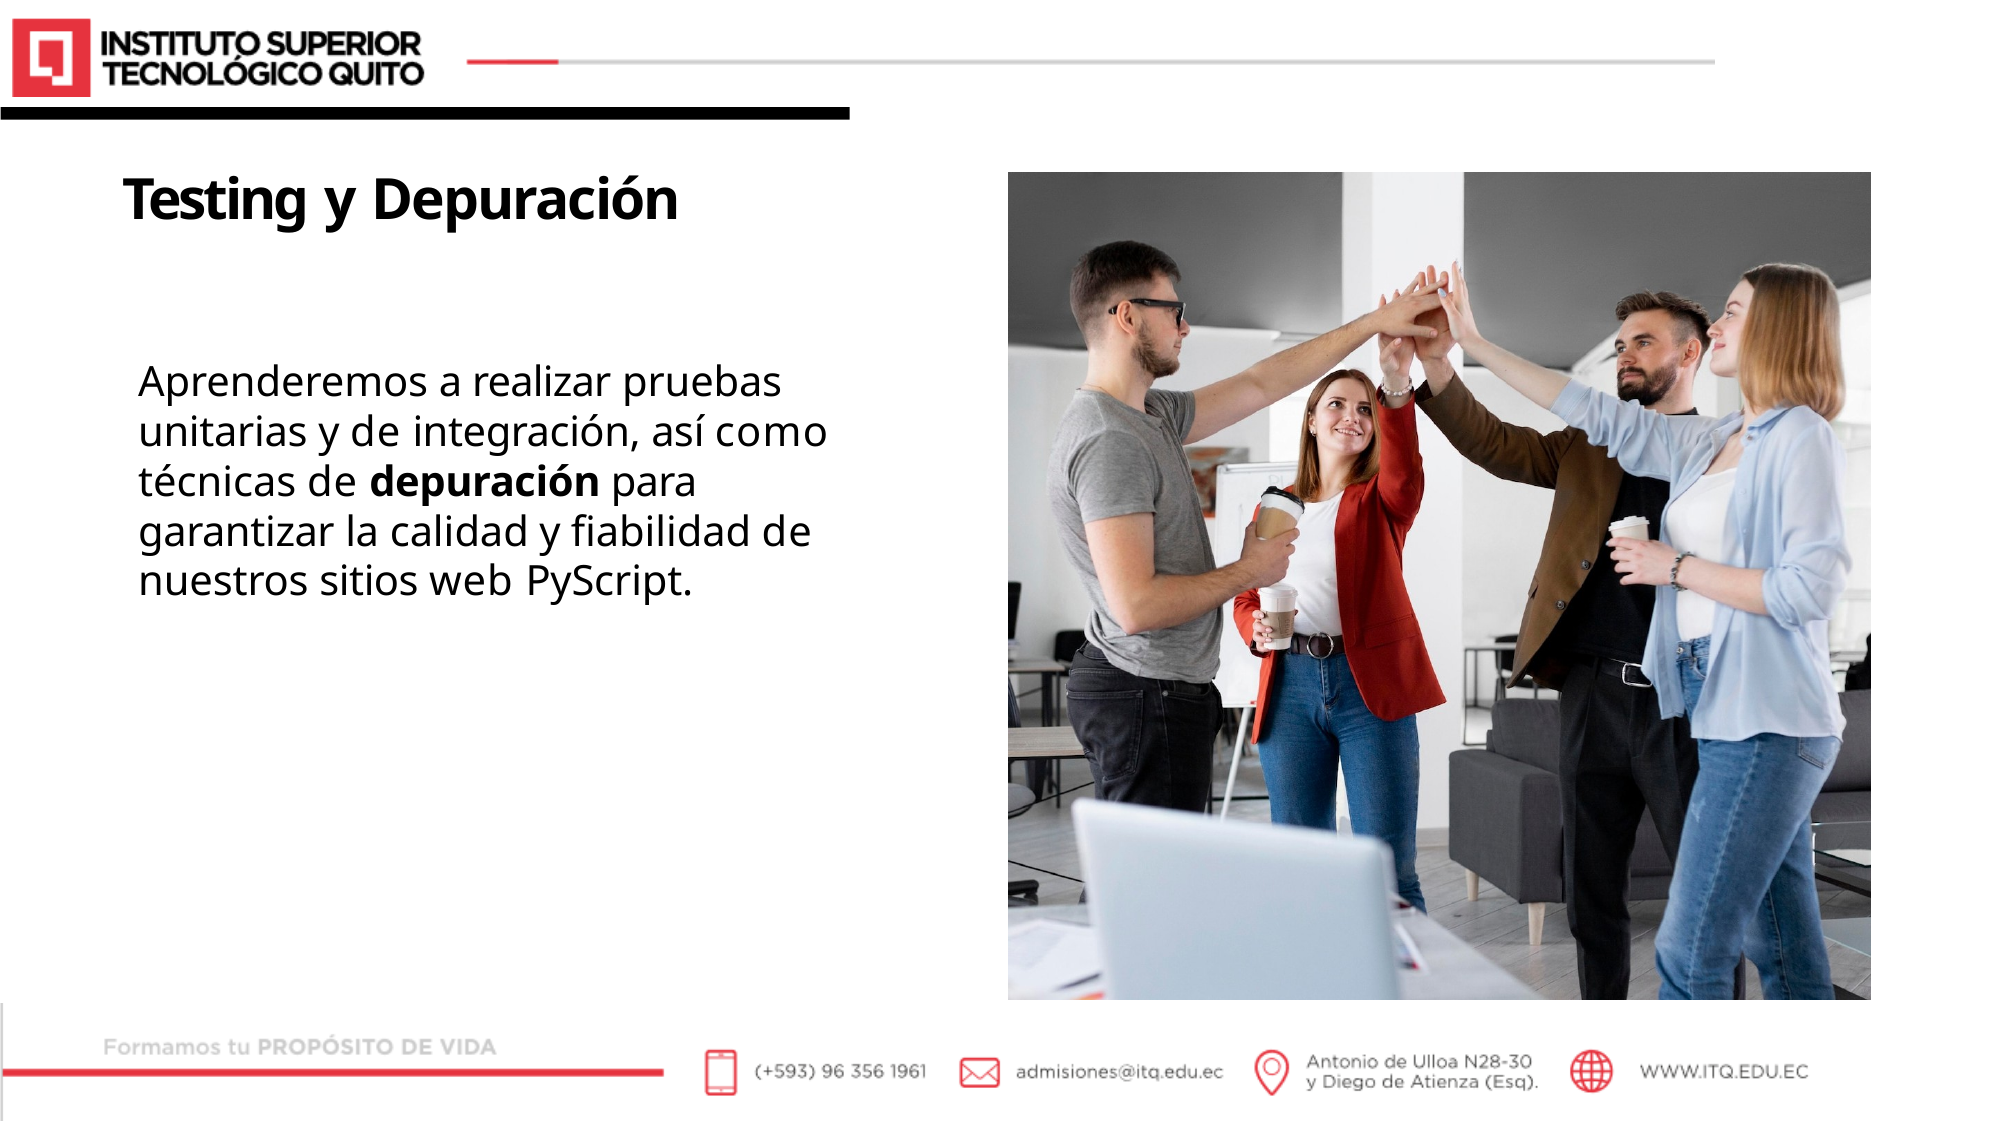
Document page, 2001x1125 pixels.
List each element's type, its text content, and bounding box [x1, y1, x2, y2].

picture [1008, 172, 1871, 1000]
text_box [0, 107, 850, 120]
title Testing y Depuración [112, 120, 699, 351]
picture [0, 1003, 1819, 1121]
text_box Aprenderemos a realizar pruebas unitarias y de integración, así como técnicas de depuración para garantizar la calidad y ﬁabilidad de nuestros sitios web PyScript. [136, 353, 831, 605]
picture [0, 0, 1716, 97]
